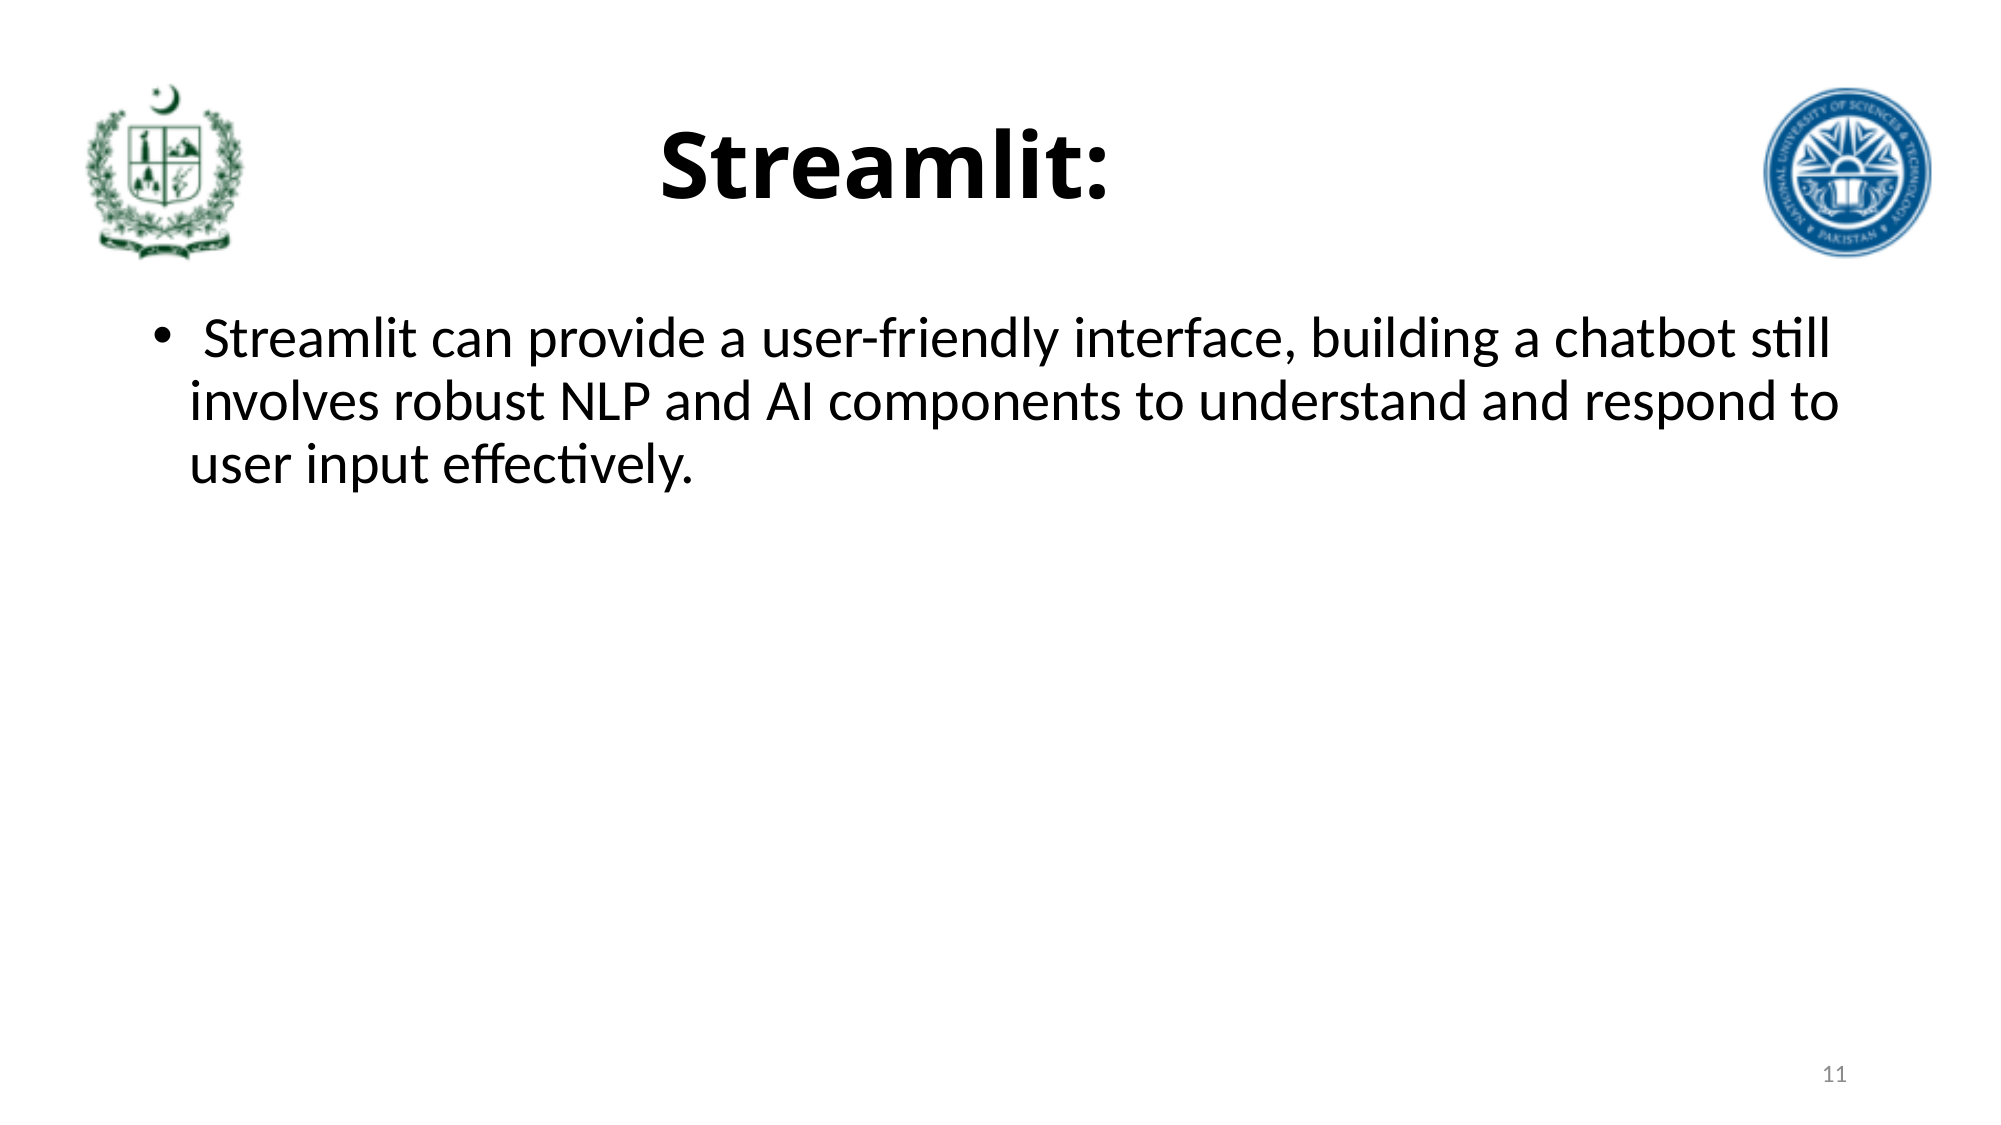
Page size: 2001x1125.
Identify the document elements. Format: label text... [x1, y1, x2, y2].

slide_number 11 [1412, 1042, 1863, 1103]
picture [1733, 36, 1936, 297]
picture [64, 36, 283, 312]
title Streamlit: [644, 59, 1733, 278]
list Streamlit can provide a user-friendly interface, building a chatbot still involves robust NLP and AI components to understand and respond to user input effectively. [137, 299, 1863, 1014]
